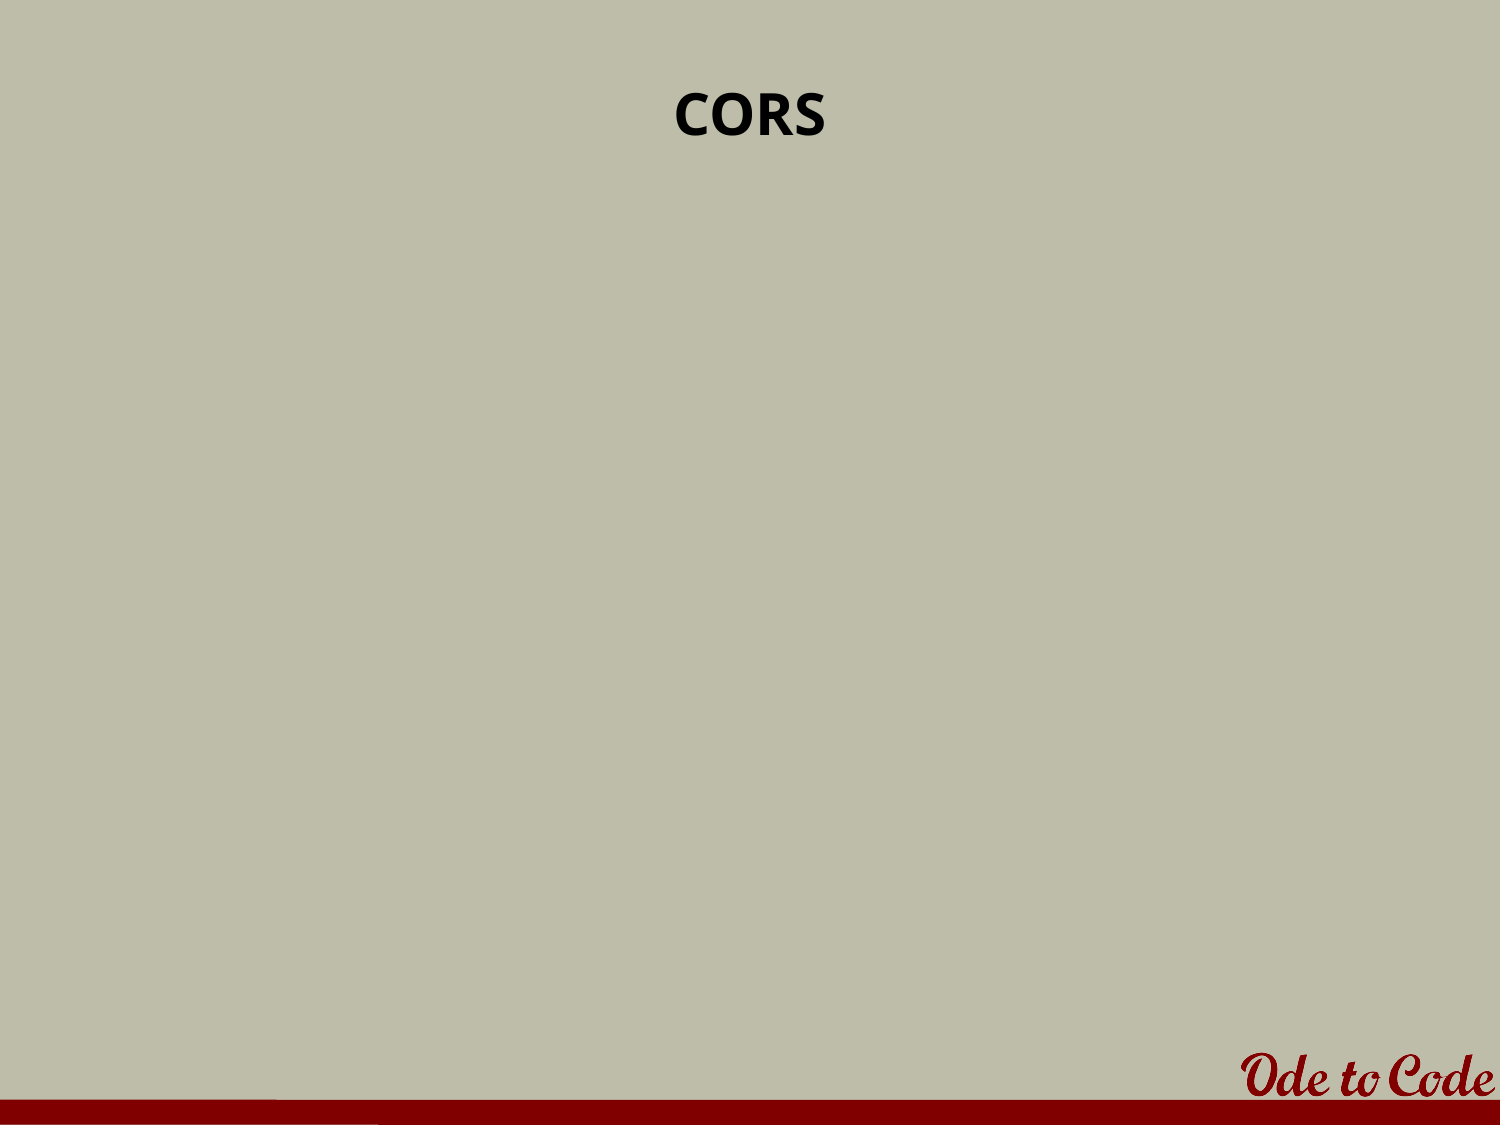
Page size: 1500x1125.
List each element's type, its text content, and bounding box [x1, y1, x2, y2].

title CORS [74, 49, 1426, 176]
picture [1187, 975, 1500, 1125]
